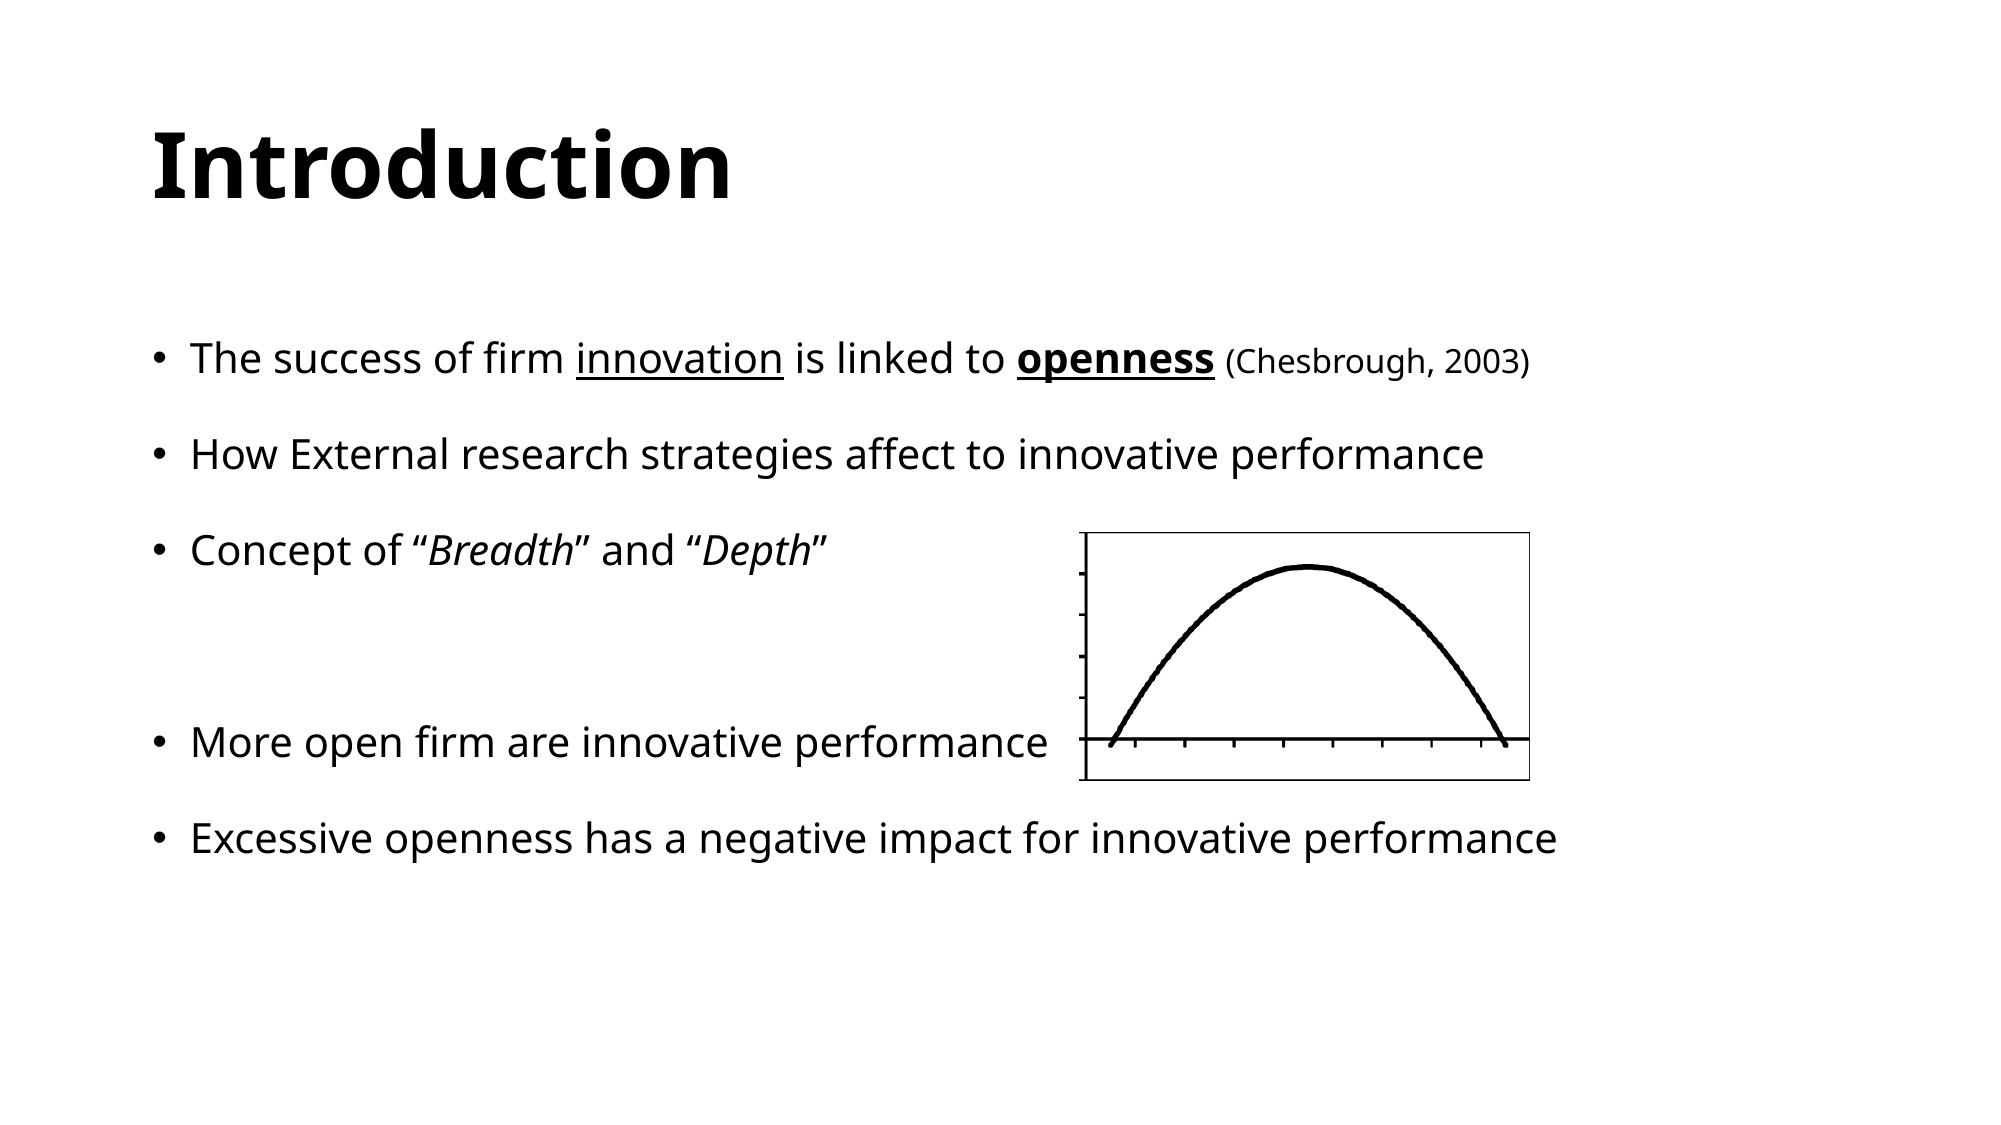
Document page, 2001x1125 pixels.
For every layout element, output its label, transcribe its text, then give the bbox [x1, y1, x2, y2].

list The success of firm innovation is linked to openness (Chesbrough, 2003) How External research strategies affect to innovative performance Concept of “Breadth” and “Depth” More open firm are innovative performance Excessive openness has a negative impact for innovative performance [137, 299, 1863, 1014]
picture [1079, 532, 1530, 781]
title Introduction [137, 59, 1863, 278]
